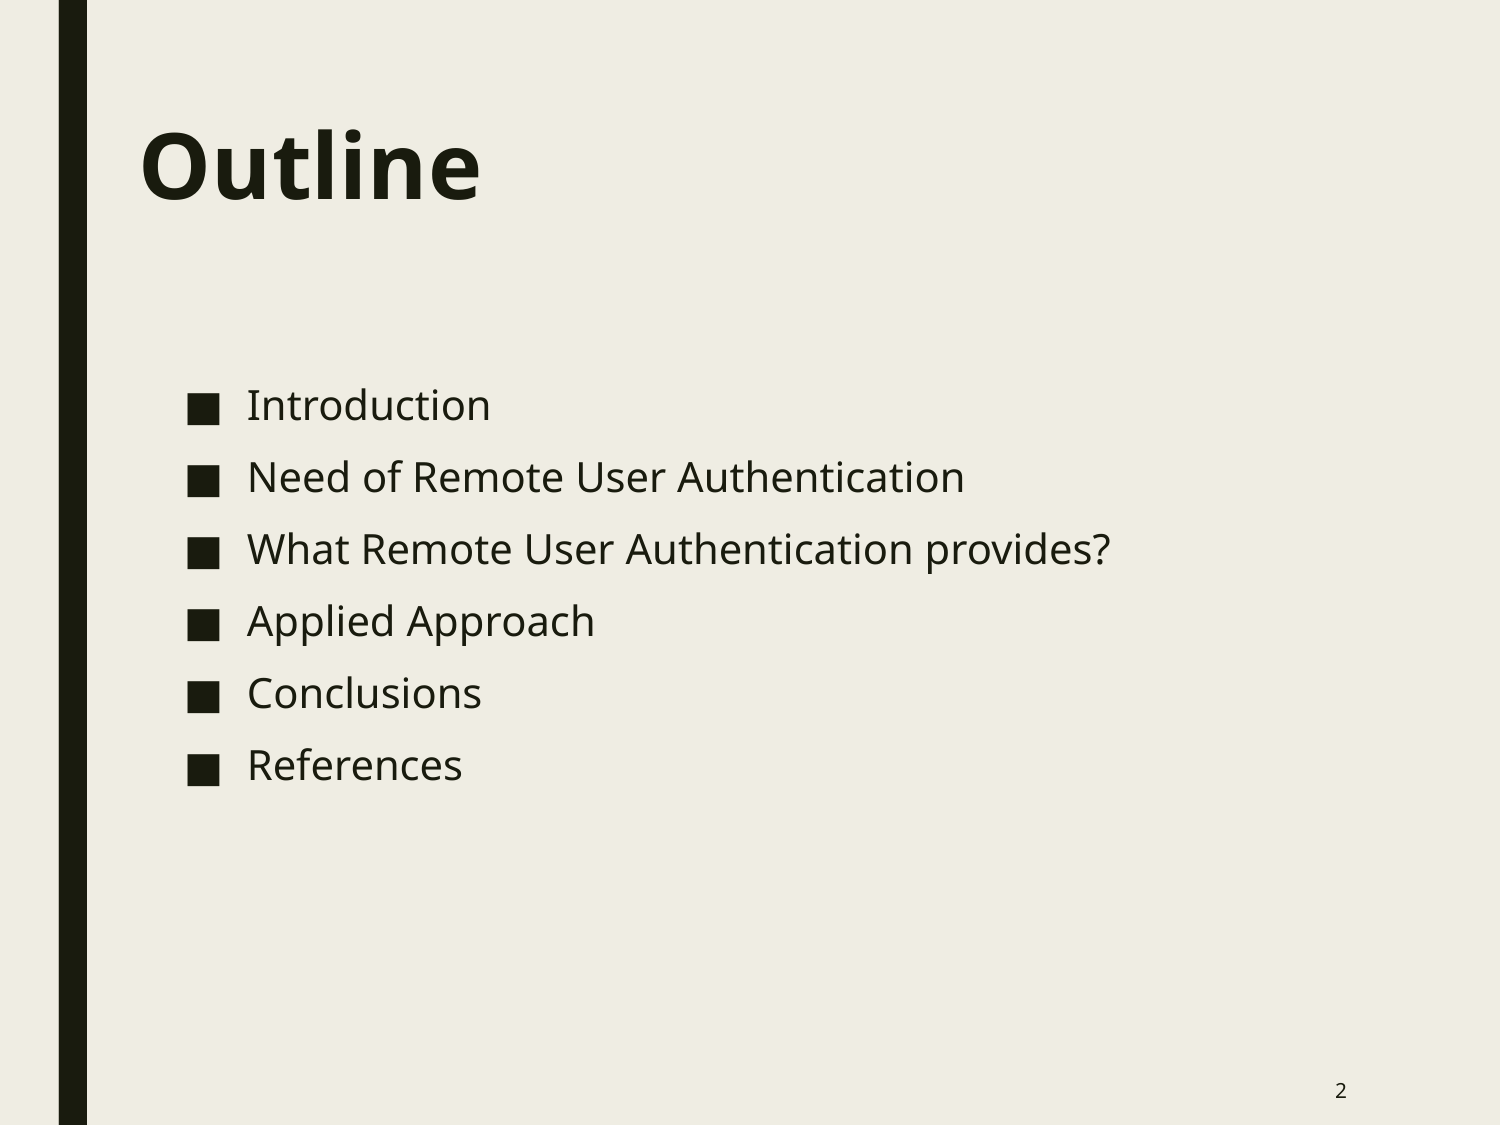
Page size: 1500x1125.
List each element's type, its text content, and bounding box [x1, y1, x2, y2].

slide_number 2 [1165, 1058, 1362, 1125]
list Introduction Need of Remote User Authentication What Remote User Authentication provides? Applied Approach Conclusions References [168, 375, 1351, 963]
title Outline [123, 113, 1350, 358]
